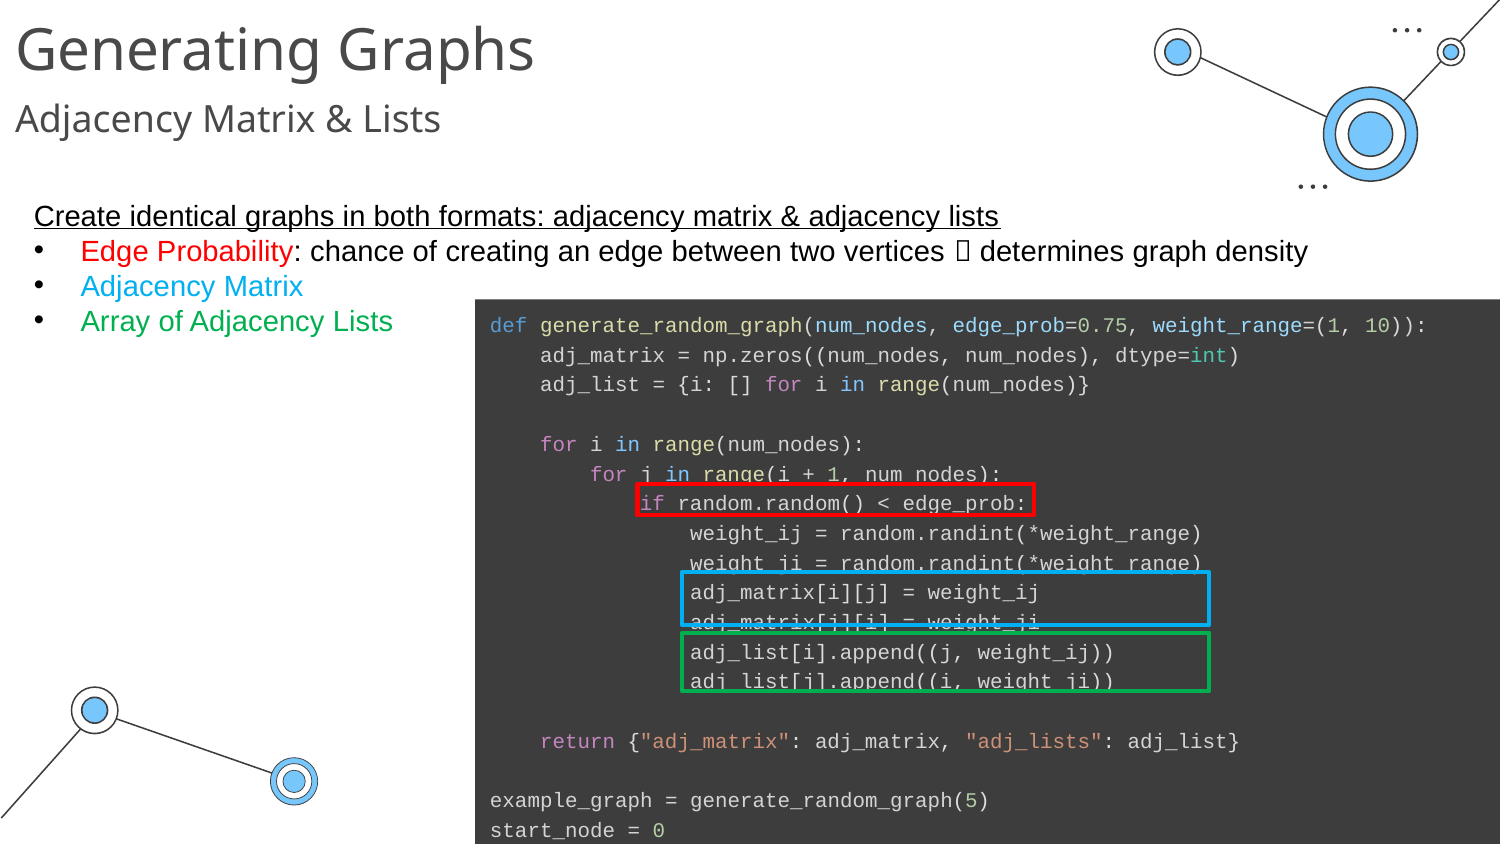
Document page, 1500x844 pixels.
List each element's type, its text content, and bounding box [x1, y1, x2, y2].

title Generating Graphs [0, 0, 889, 96]
text_box Create identical graphs in both formats: adjacency matrix & adjacency lists Edge Probability: chance of creating an edge between two vertices  determines graph density Adjacency Matrix Array of Adjacency Lists [18, 181, 1482, 662]
text_box [635, 482, 1036, 517]
text_box def generate_random_graph(num_nodes, edge_prob=0.75, weight_range=(1, 10)): adj_matrix = np.zeros((num_nodes, num_nodes), dtype=int) adj_list = {i: [] for i in range(num_nodes)} for i in range(num_nodes): for j in range(i + 1, num_nodes): if random.random() < edge_prob: weight_ij = random.randint(*weight_range) weight_ji = random.randint(*weight_range) adj_matrix[i][j] = weight_ij adj_matrix[j][i] = weight_ji adj_list[i].append((j, weight_ij)) adj_list[j].append((i, weight_ji)) return {"adj_matrix": adj_matrix, "adj_lists": adj_list} example_graph = generate_random_graph(5) start_node = 0 [475, 299, 1500, 844]
text_box [680, 570, 1211, 627]
text_box Adjacency Matrix & Lists [0, 87, 487, 148]
text_box [680, 631, 1211, 693]
